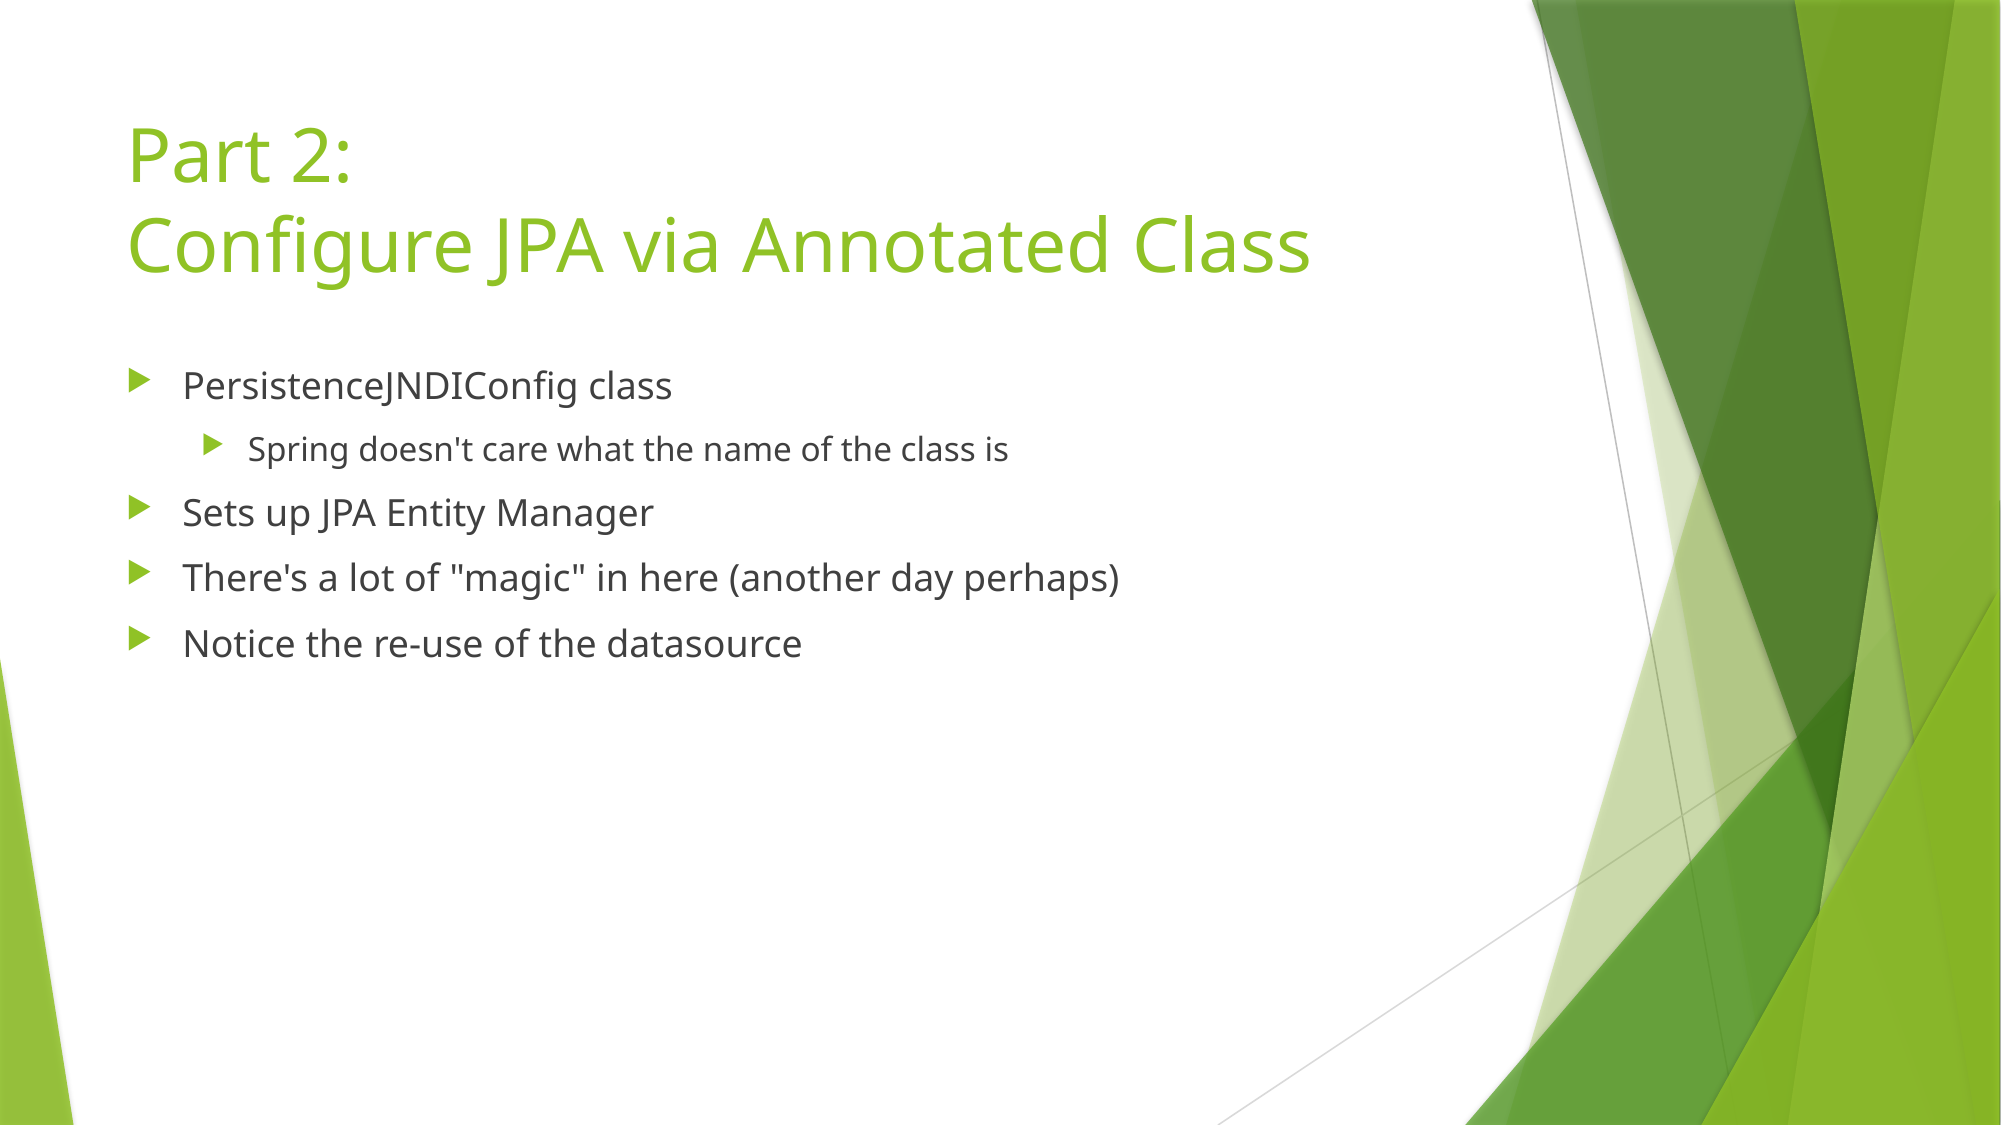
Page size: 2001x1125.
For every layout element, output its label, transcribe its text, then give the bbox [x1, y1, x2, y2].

list PersistenceJNDIConfig class Spring doesn't care what the name of the class is Sets up JPA Entity Manager There's a lot of "magic" in here (another day perhaps) Notice the re-use of the datasource [111, 354, 1522, 992]
title Part 2: Configure JPA via Annotated Class [111, 99, 1522, 317]
